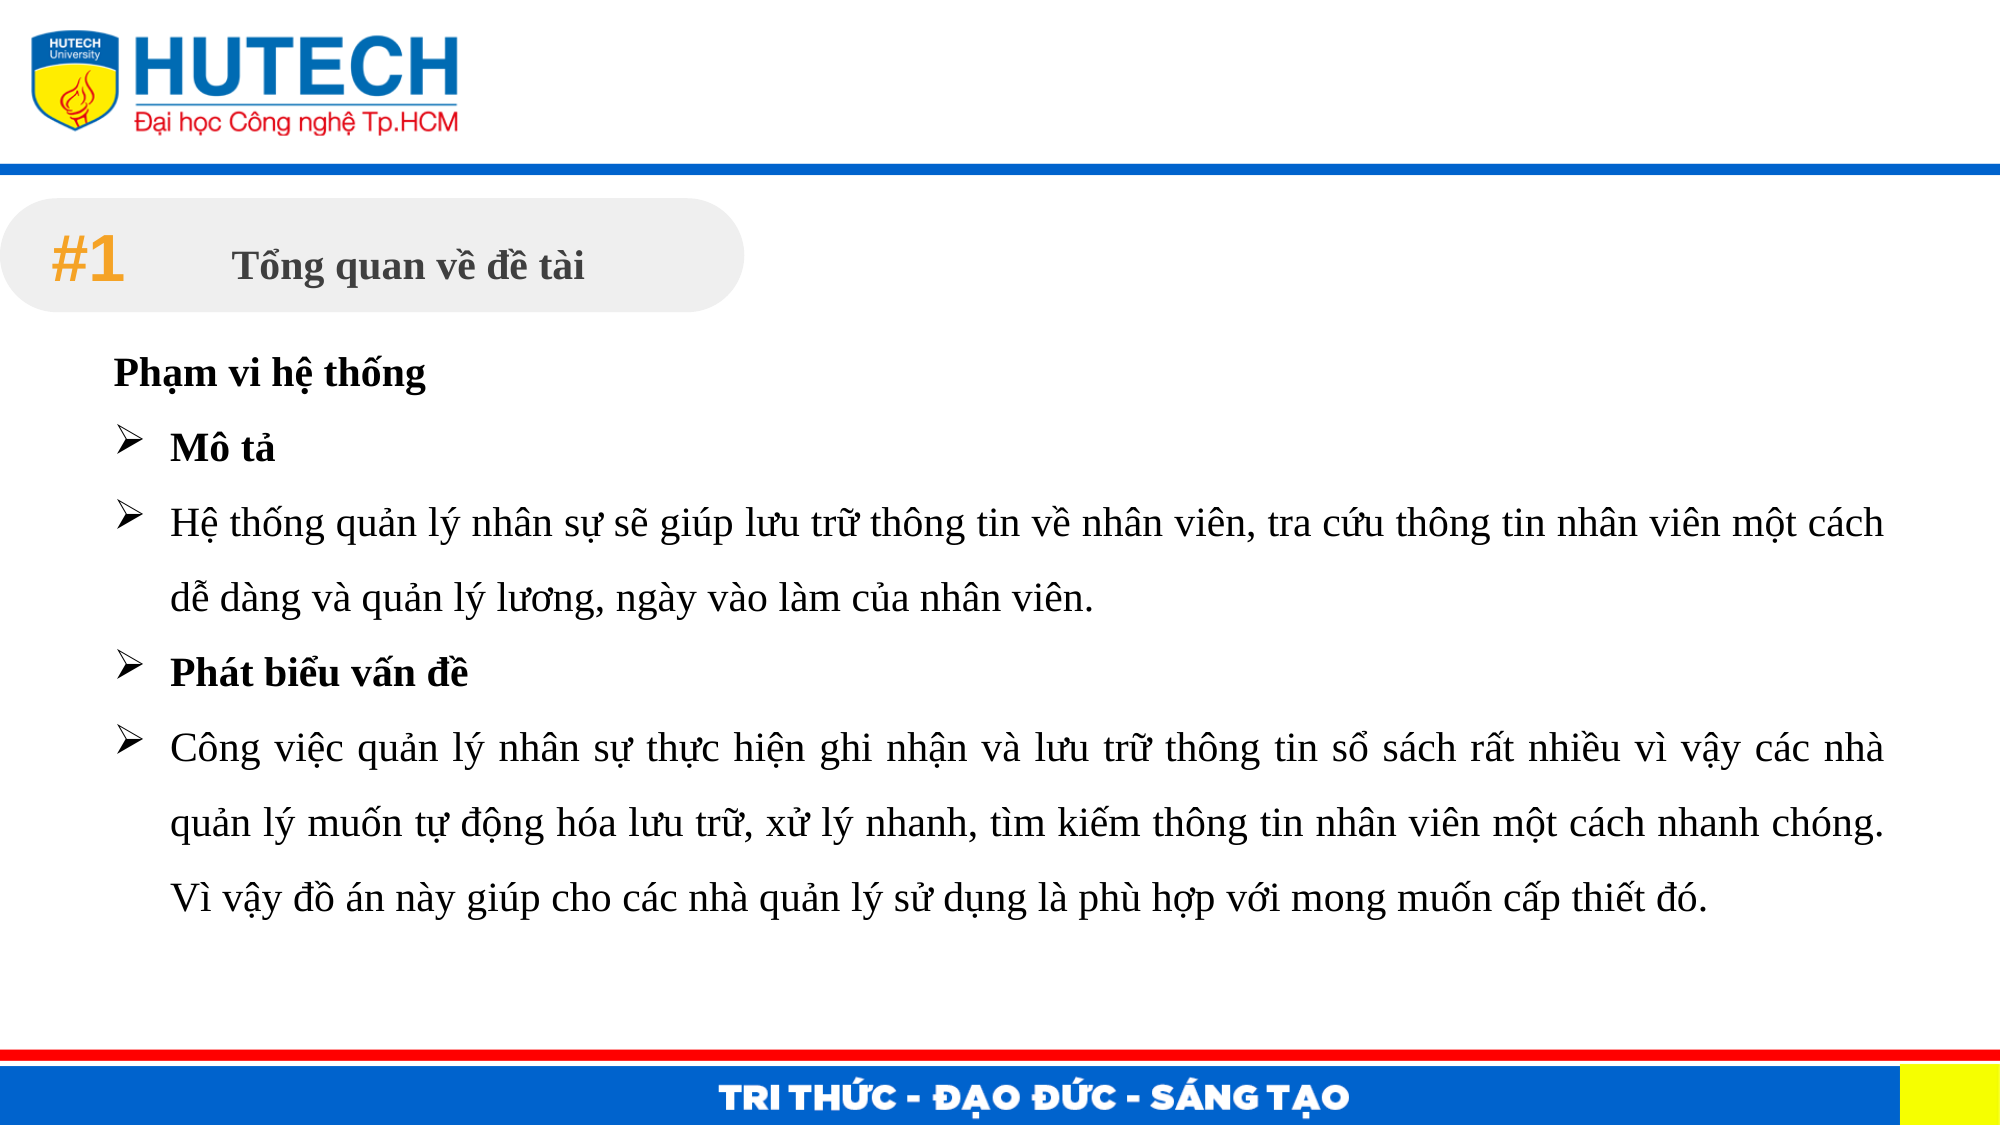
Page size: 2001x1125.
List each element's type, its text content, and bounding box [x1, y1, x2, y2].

text_box Tổng quan về đề tài [135, 227, 682, 288]
text_box [0, 224, 9, 287]
text_box Phạm vi hệ thống Mô tả Hệ thống quản lý nhân sự sẽ giúp lưu trữ thông tin về nhân viên, tra cứu thông tin nhân viên một cách dễ dàng và quản lý lương, ngày vào làm của nhân viên. Phát biểu vấn đề Công việc quản lý nhân sự thực hiện ghi nhận và lưu trữ thông tin sổ sách rất nhiều vì vậy các nhà quản lý muốn tự động hóa lưu trữ, xử lý nhanh, tìm kiếm thông tin nhân viên một cách nhanh chóng. Vì vậy đồ án này giúp cho các nhà quản lý sử dụng là phù hợp với mong muốn cấp thiết đó. [98, 312, 1902, 1002]
text_box [146, 198, 745, 312]
text_box #1 [9, 166, 146, 345]
picture [0, 0, 2000, 1125]
